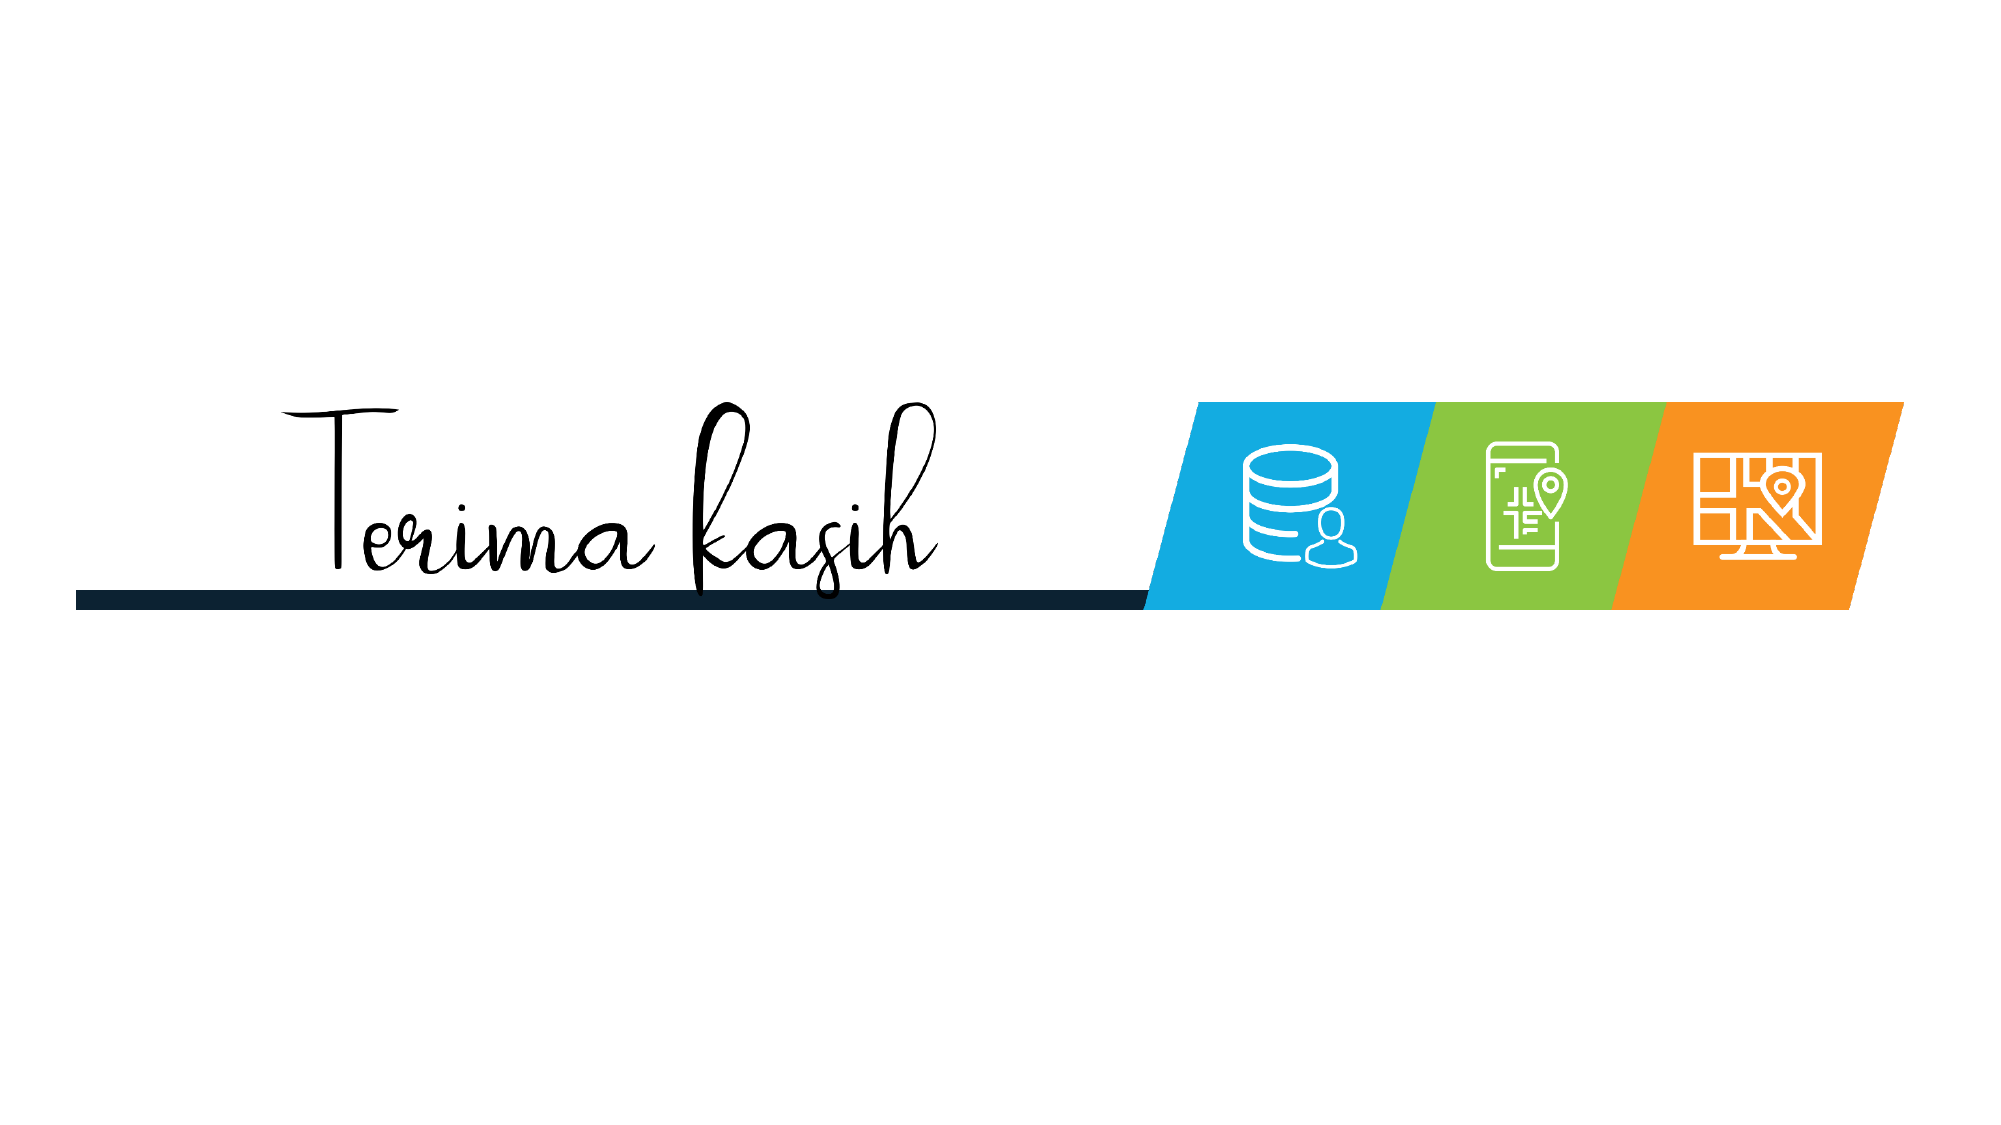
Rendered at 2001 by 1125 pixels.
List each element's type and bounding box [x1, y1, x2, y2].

picture [76, 402, 1904, 610]
